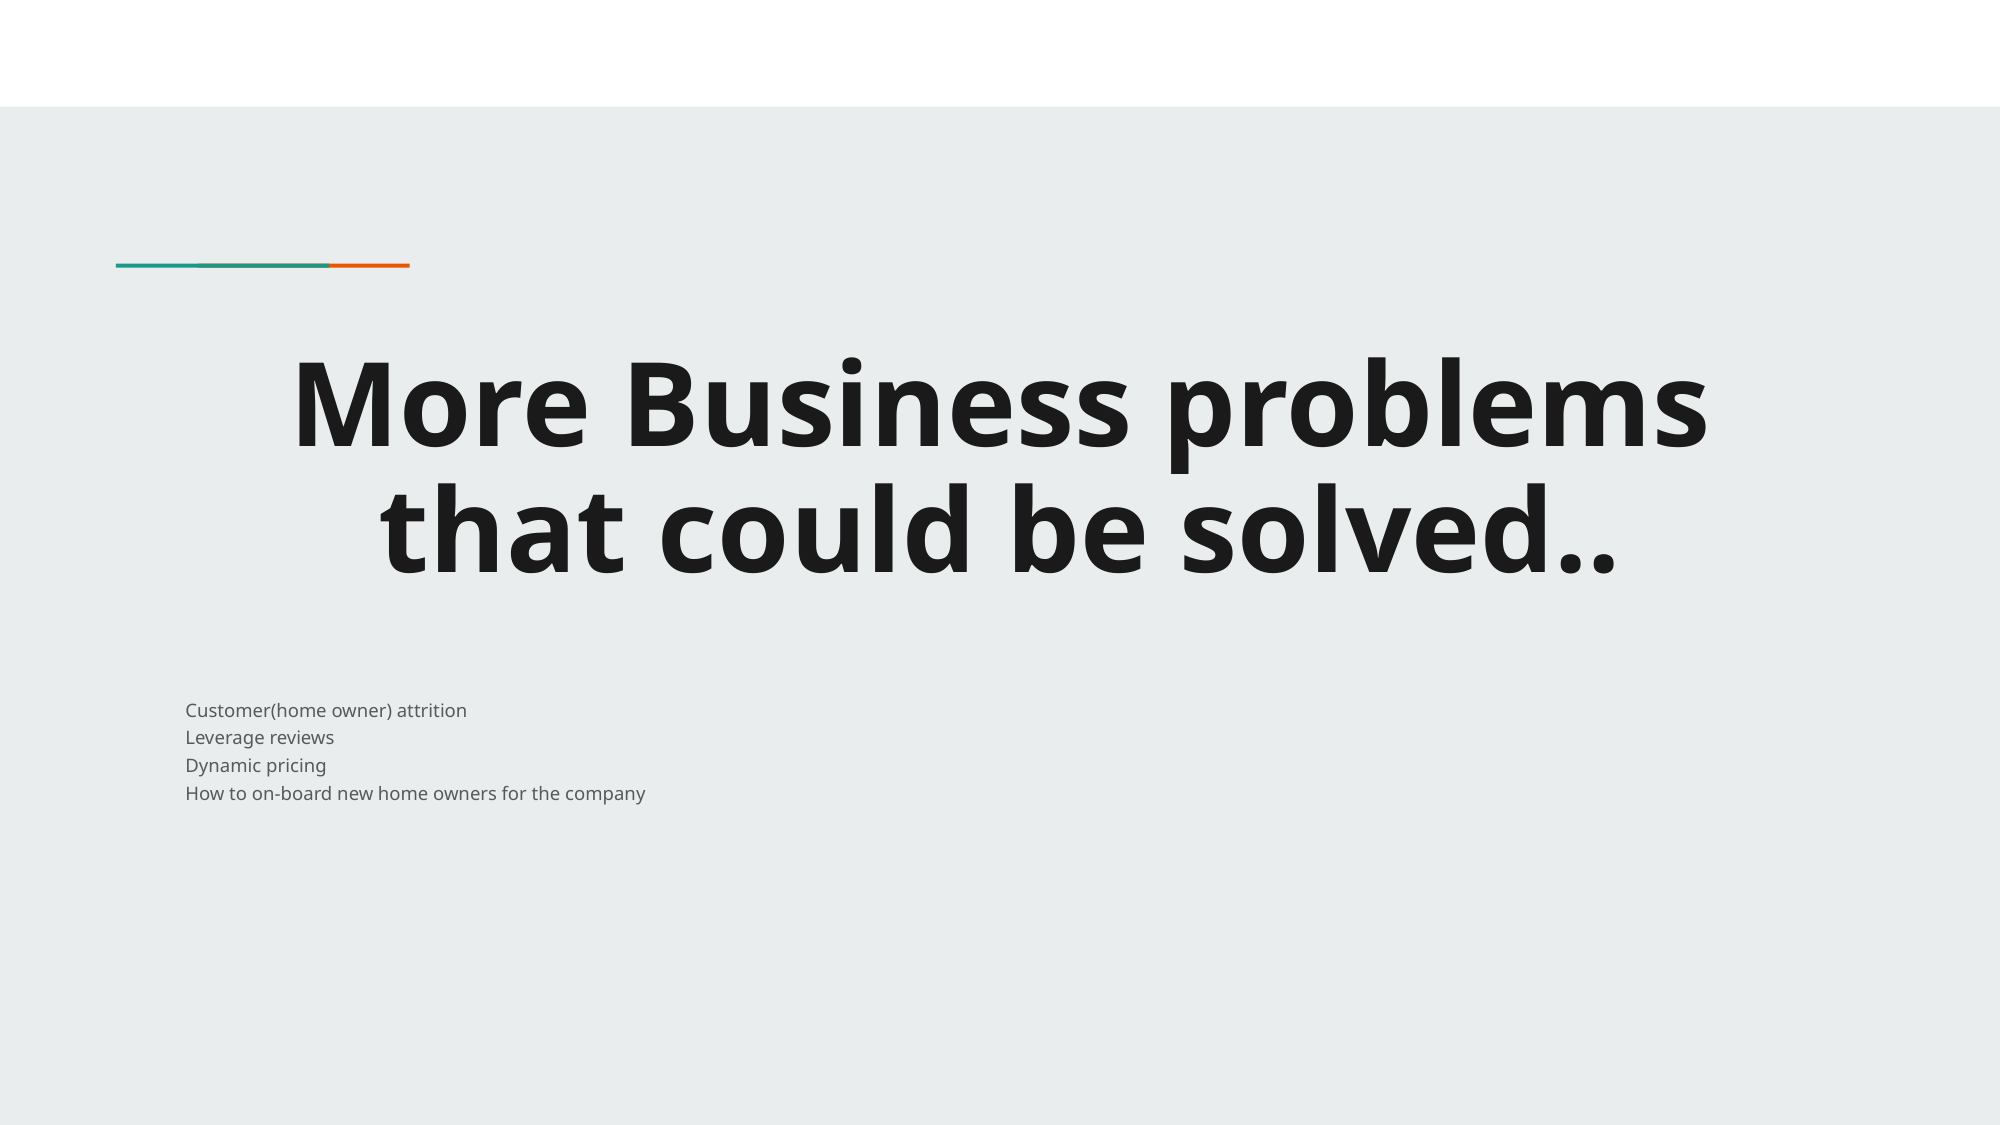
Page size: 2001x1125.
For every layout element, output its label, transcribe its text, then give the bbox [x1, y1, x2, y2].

subtitle Customer(home owner) attrition Leverage reviews Dynamic pricing How to on-board new home owners for the company [159, 693, 1842, 813]
title More Business problems that could be solved.. [159, 289, 1842, 654]
